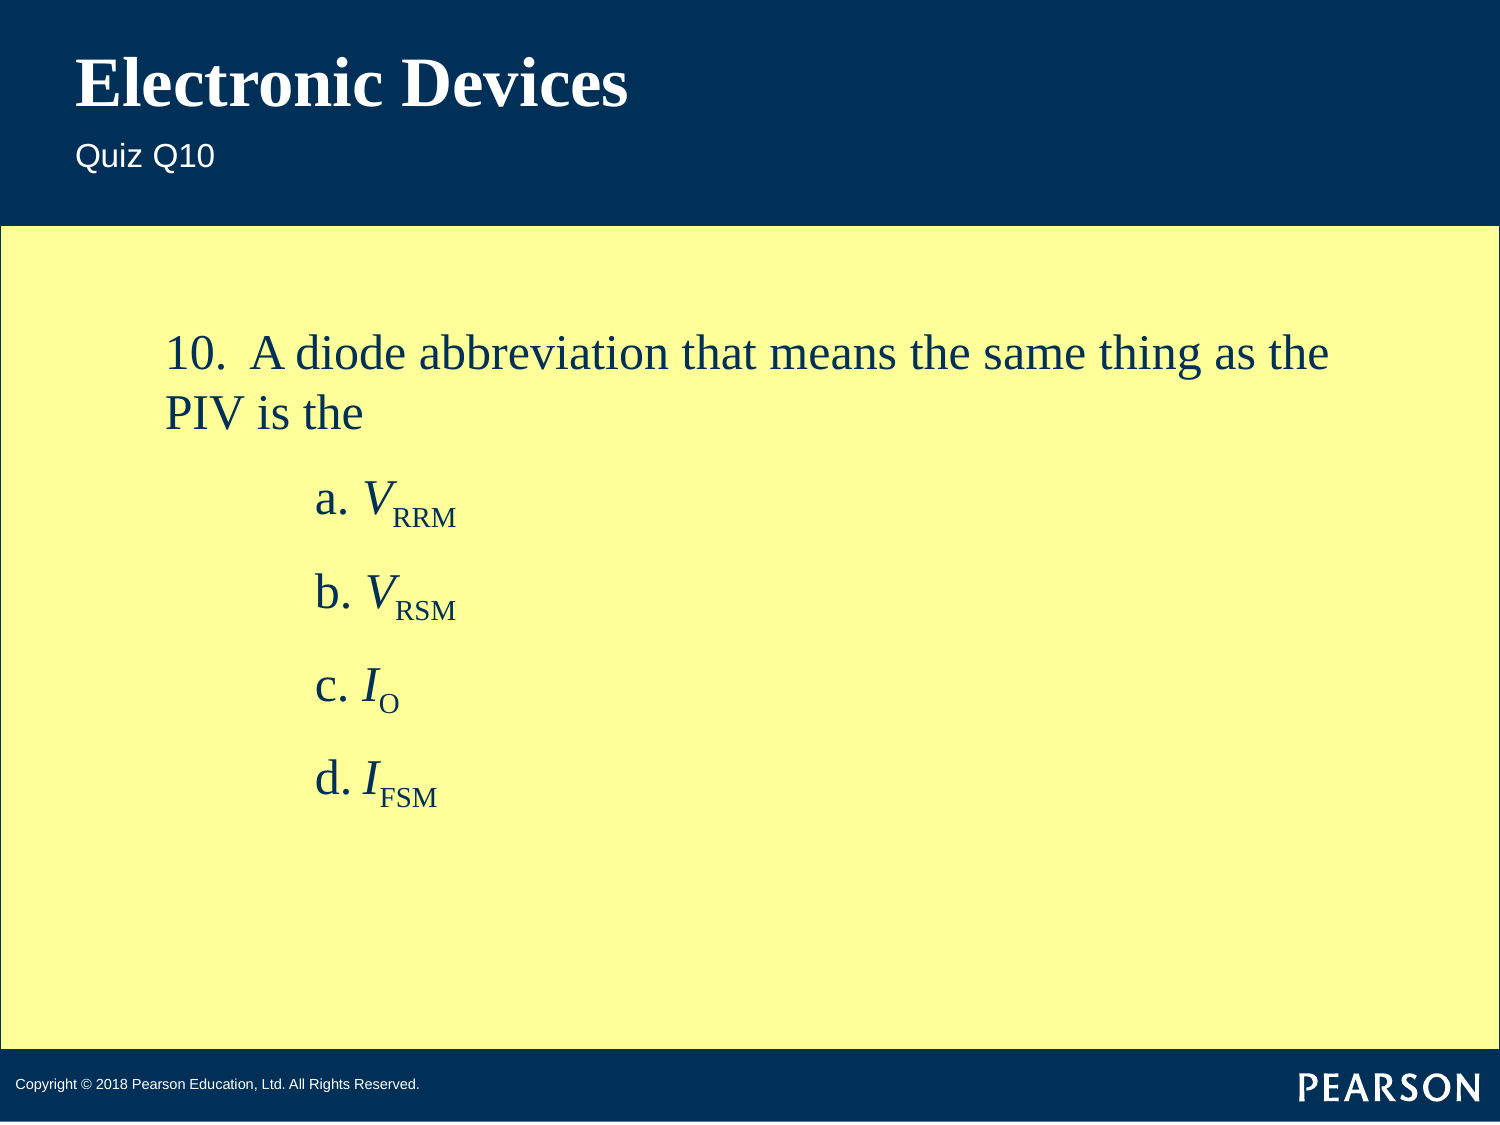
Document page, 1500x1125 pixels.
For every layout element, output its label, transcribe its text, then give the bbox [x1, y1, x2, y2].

list Quiz Q10 [75, 133, 1425, 200]
text_box [0, 224, 1500, 1050]
title Electronic Devices [75, 35, 1425, 133]
text_box 10. A diode abbreviation that means the same thing as the PIV is the a. VRRM b. VRSM c. IO d. IFSM [150, 312, 1375, 821]
